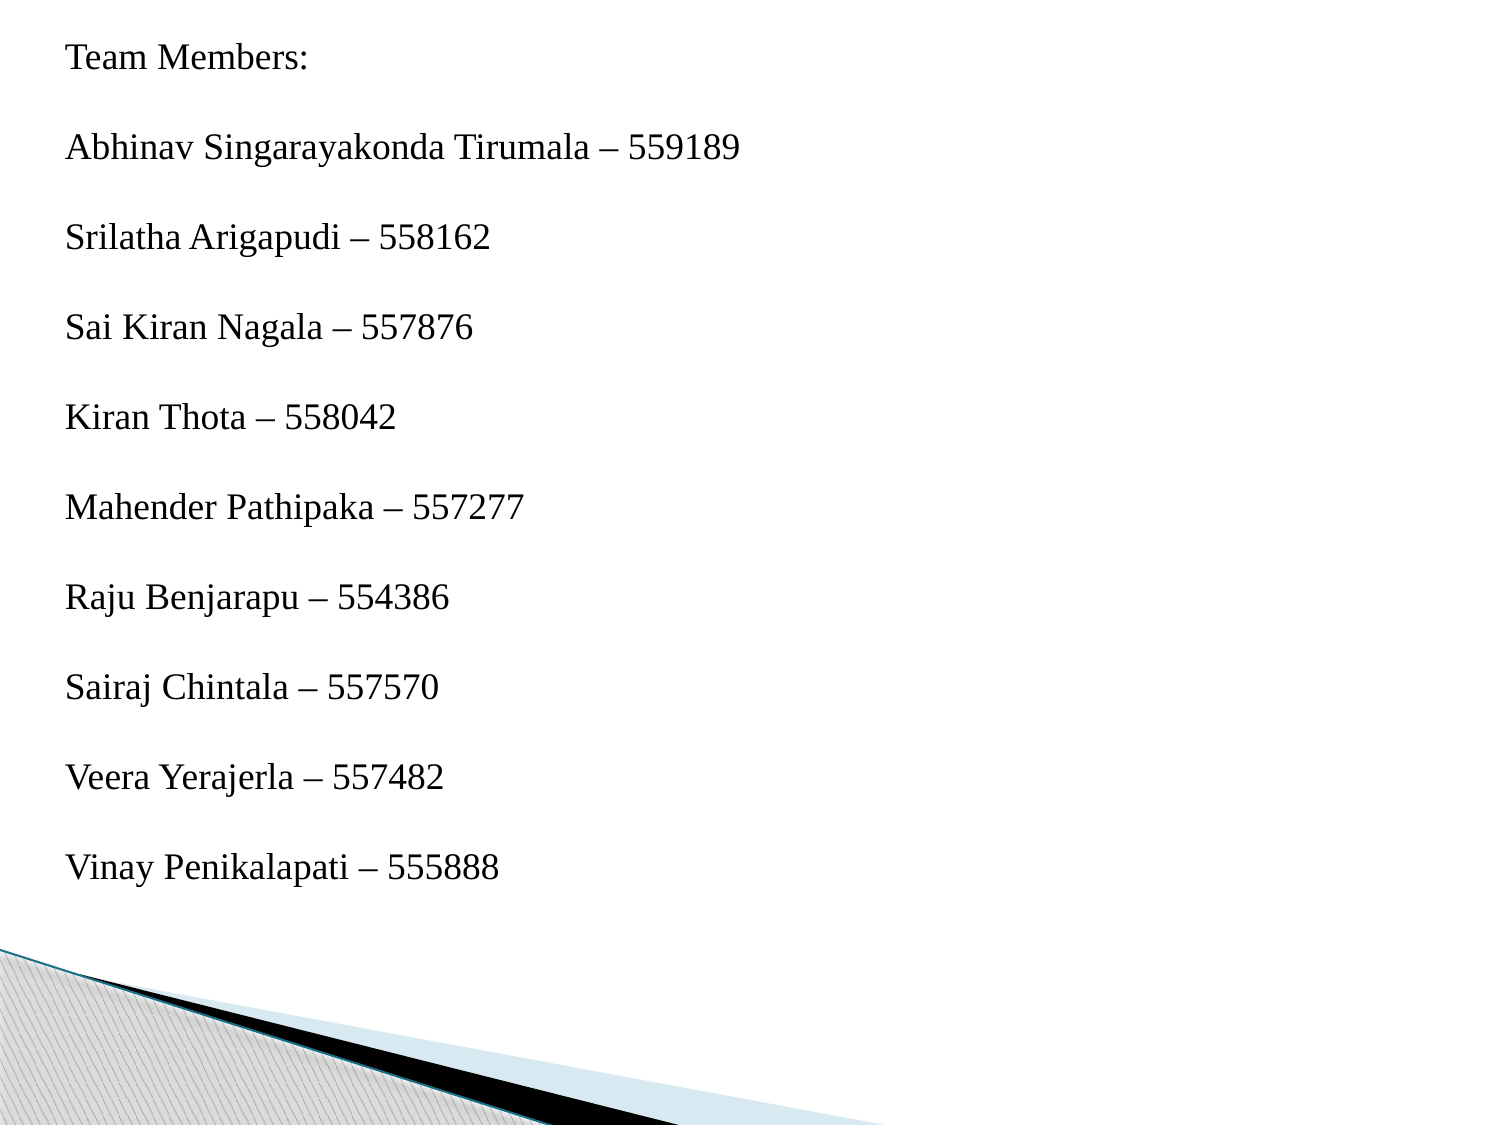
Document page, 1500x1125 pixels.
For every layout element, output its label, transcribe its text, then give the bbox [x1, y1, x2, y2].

text_box Team Members: Abhinav Singarayakonda Tirumala – 559189 Srilatha Arigapudi – 558162 Sai Kiran Nagala – 557876 Kiran Thota – 558042 Mahender Pathipaka – 557277 Raju Benjarapu – 554386 Sairaj Chintala – 557570 Veera Yerajerla – 557482 Vinay Penikalapati – 555888 [49, 24, 1338, 940]
